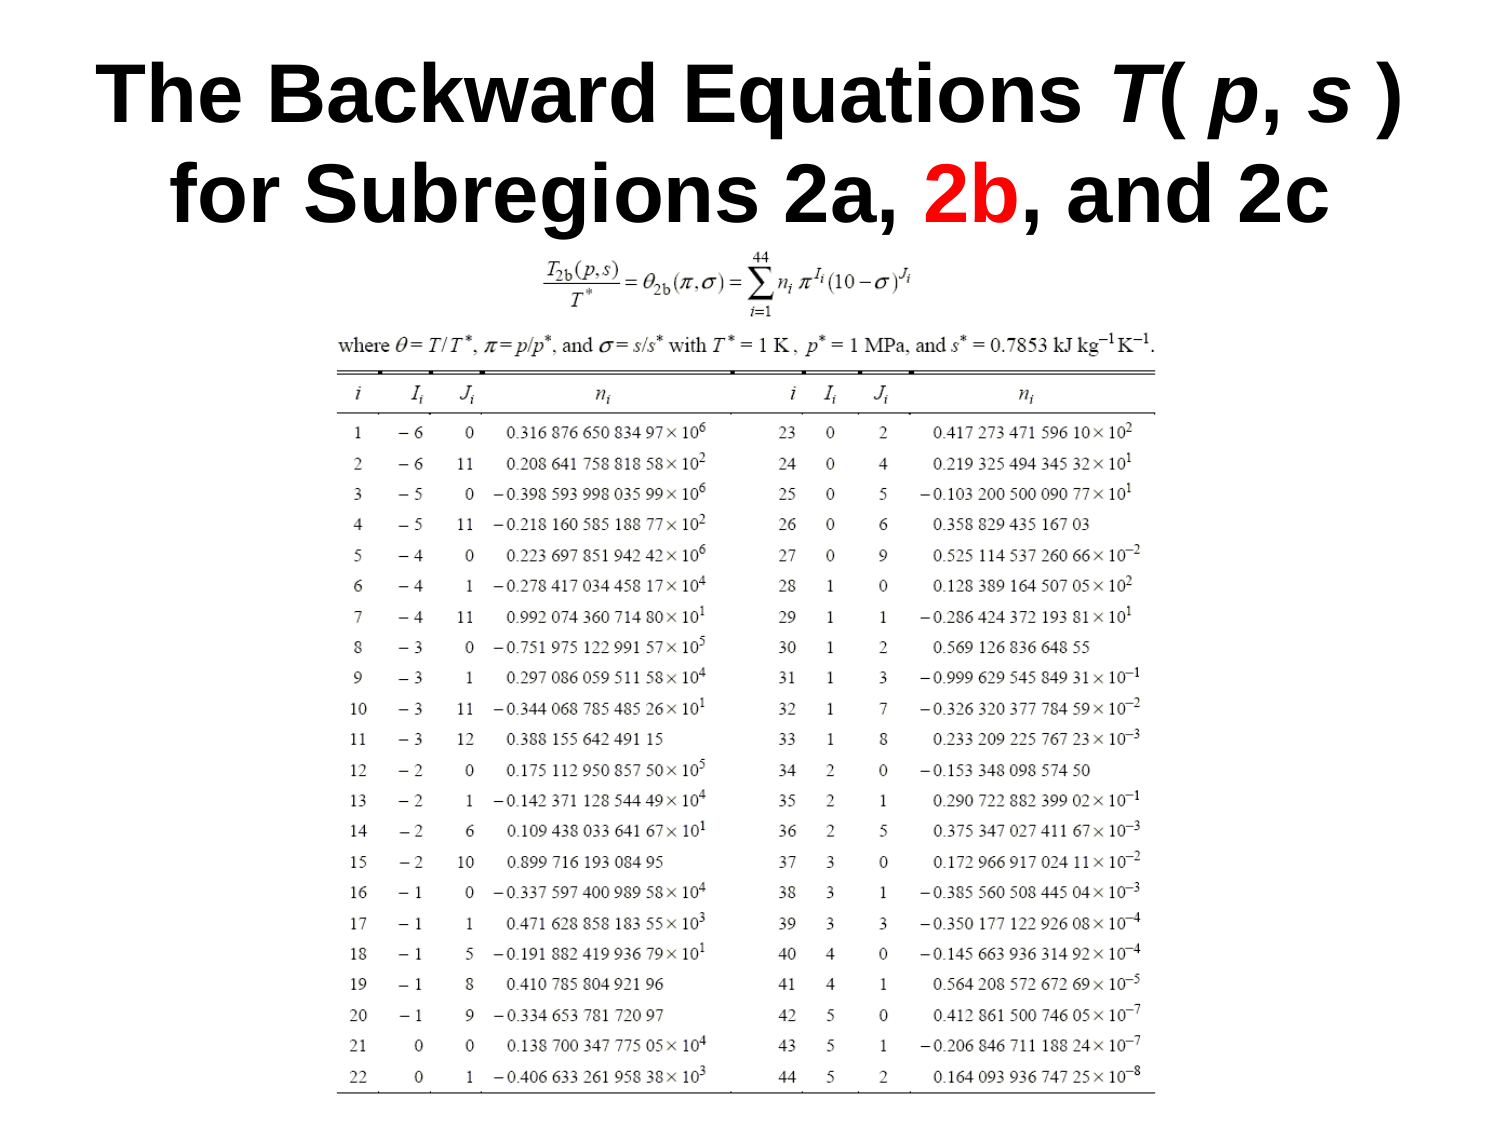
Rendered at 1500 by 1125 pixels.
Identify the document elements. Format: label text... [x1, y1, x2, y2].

title The Backward Equations T( p, s ) for Subregions 2a, 2b, and 2c [75, 45, 1425, 233]
picture [324, 243, 1179, 1100]
